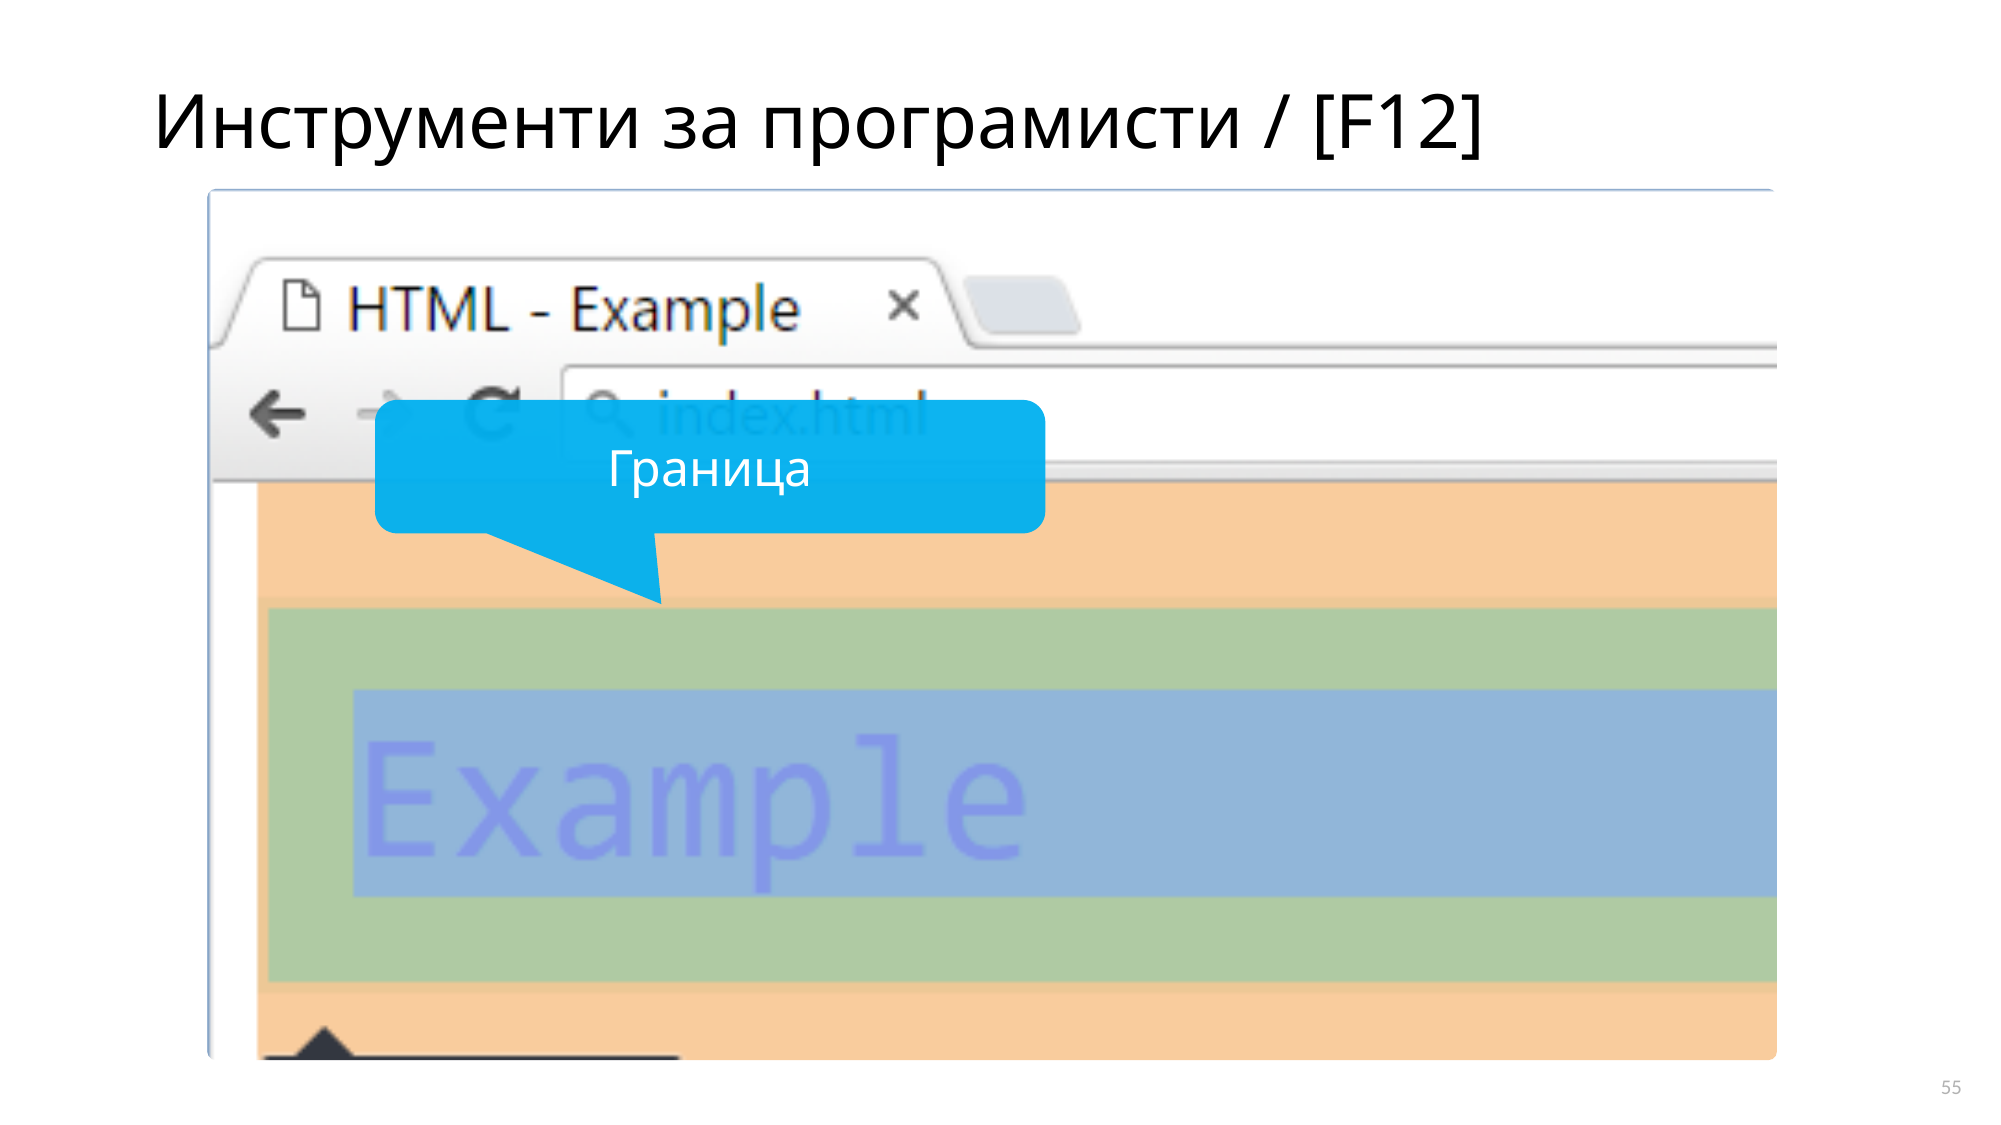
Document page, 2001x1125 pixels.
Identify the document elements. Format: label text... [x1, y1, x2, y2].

title Инструменти за програмисти / [F12] [137, 59, 1863, 189]
slide_number 55 [1897, 1070, 1968, 1103]
picture [207, 188, 1777, 1061]
